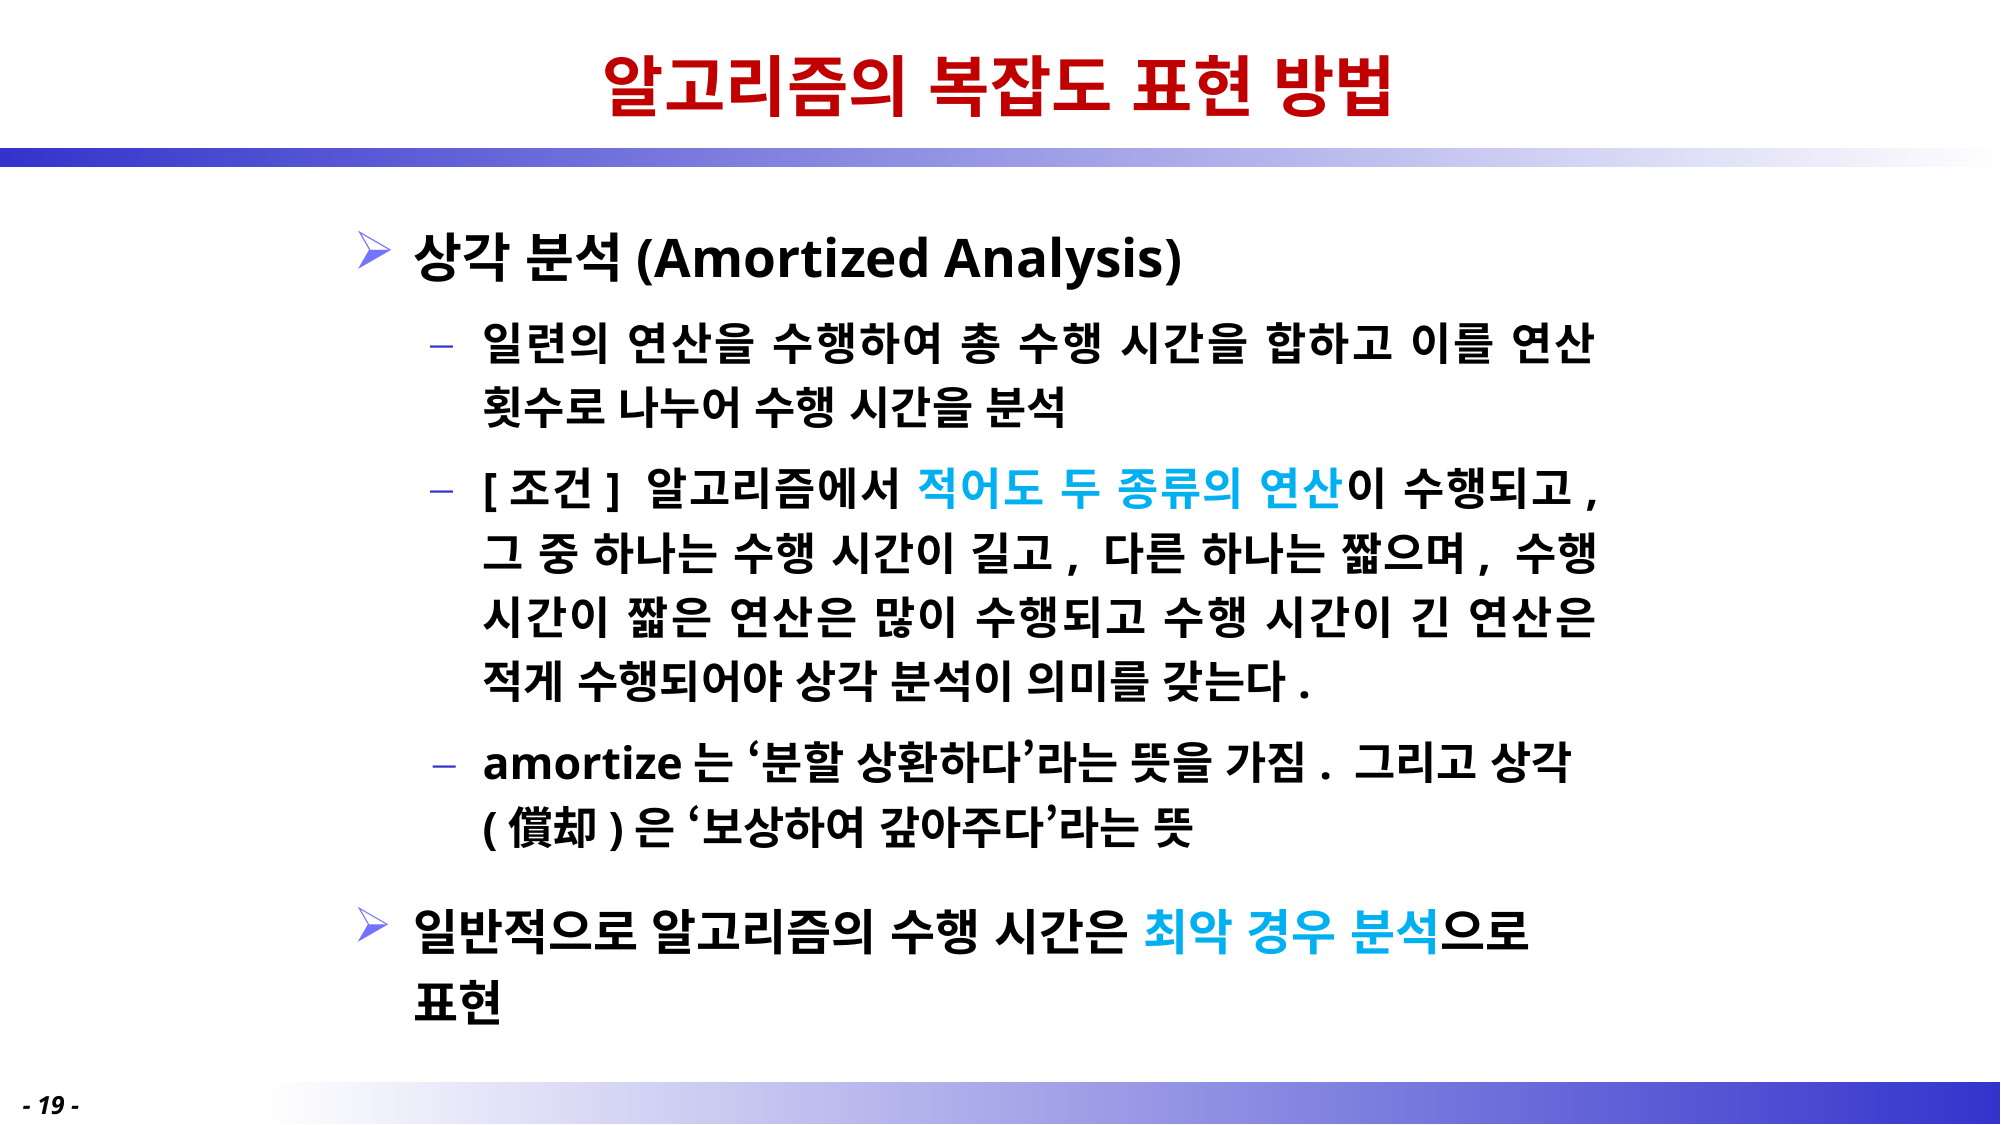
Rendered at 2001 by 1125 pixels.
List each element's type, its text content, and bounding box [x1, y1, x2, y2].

title 알고리즘의 복잡도 표현 방법 [150, 7, 1850, 163]
slide_number - 19 - [7, 1082, 150, 1118]
list 상각 분석(Amortized Analysis) 일련의 연산을 수행하여 총 수행 시간을 합하고 이를 연산 횟수로 나누어 수행 시간을 분석 [조건] 알고리즘에서 적어도 두 종류의 연산이 수행되고, 그 중 하나는 수행 시간이 길고, 다른 하나는 짧으며, 수행 시간이 짧은 연산은 많이 수행되고 수행 시간이 긴 연산은 적게 수행되어야 상각 분석이 의미를 갖는다. amortize는 ‘분할 상환하다’라는 뜻을 가짐. 그리고 상각(償却)은 ‘보상하여 갚아주다’라는 뜻 일반적으로 알고리즘의 수행 시간은 최악 경우 분석으로 표현 [338, 204, 1614, 1043]
